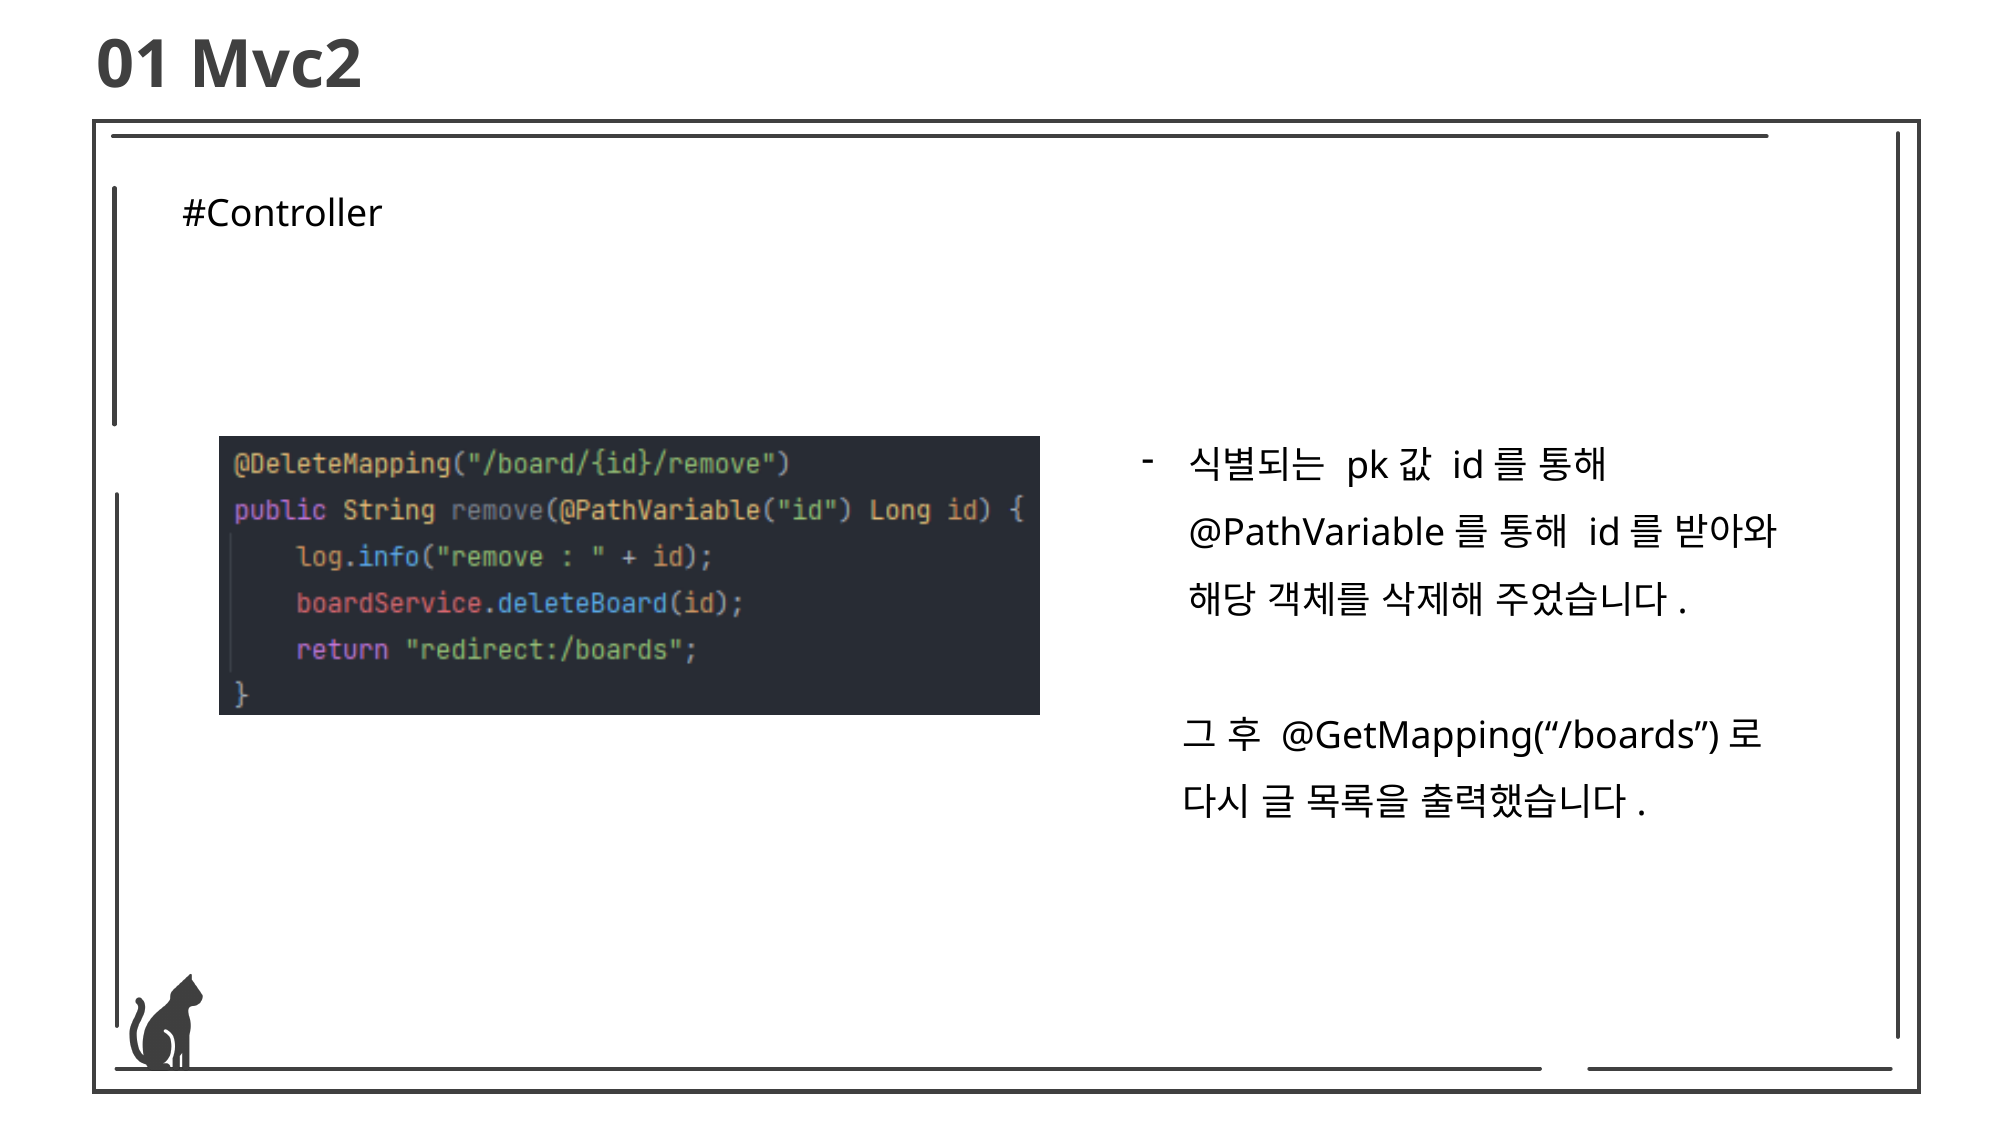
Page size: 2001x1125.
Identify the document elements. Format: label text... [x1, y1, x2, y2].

picture [109, 965, 224, 1080]
text_box [93, 120, 1920, 1093]
picture [219, 436, 1040, 715]
text_box 식별되는 pk값 id를 통해 @PathVariable를 통해 id를 받아와 해당 객체를 삭제해 주었습니다. 그 후 @GetMapping(“/boards”)로 다시 글 목록을 출력했습니다. [1126, 410, 1811, 831]
text_box 01 Mvc2 [81, 13, 1052, 108]
text_box #Controller [167, 182, 711, 242]
